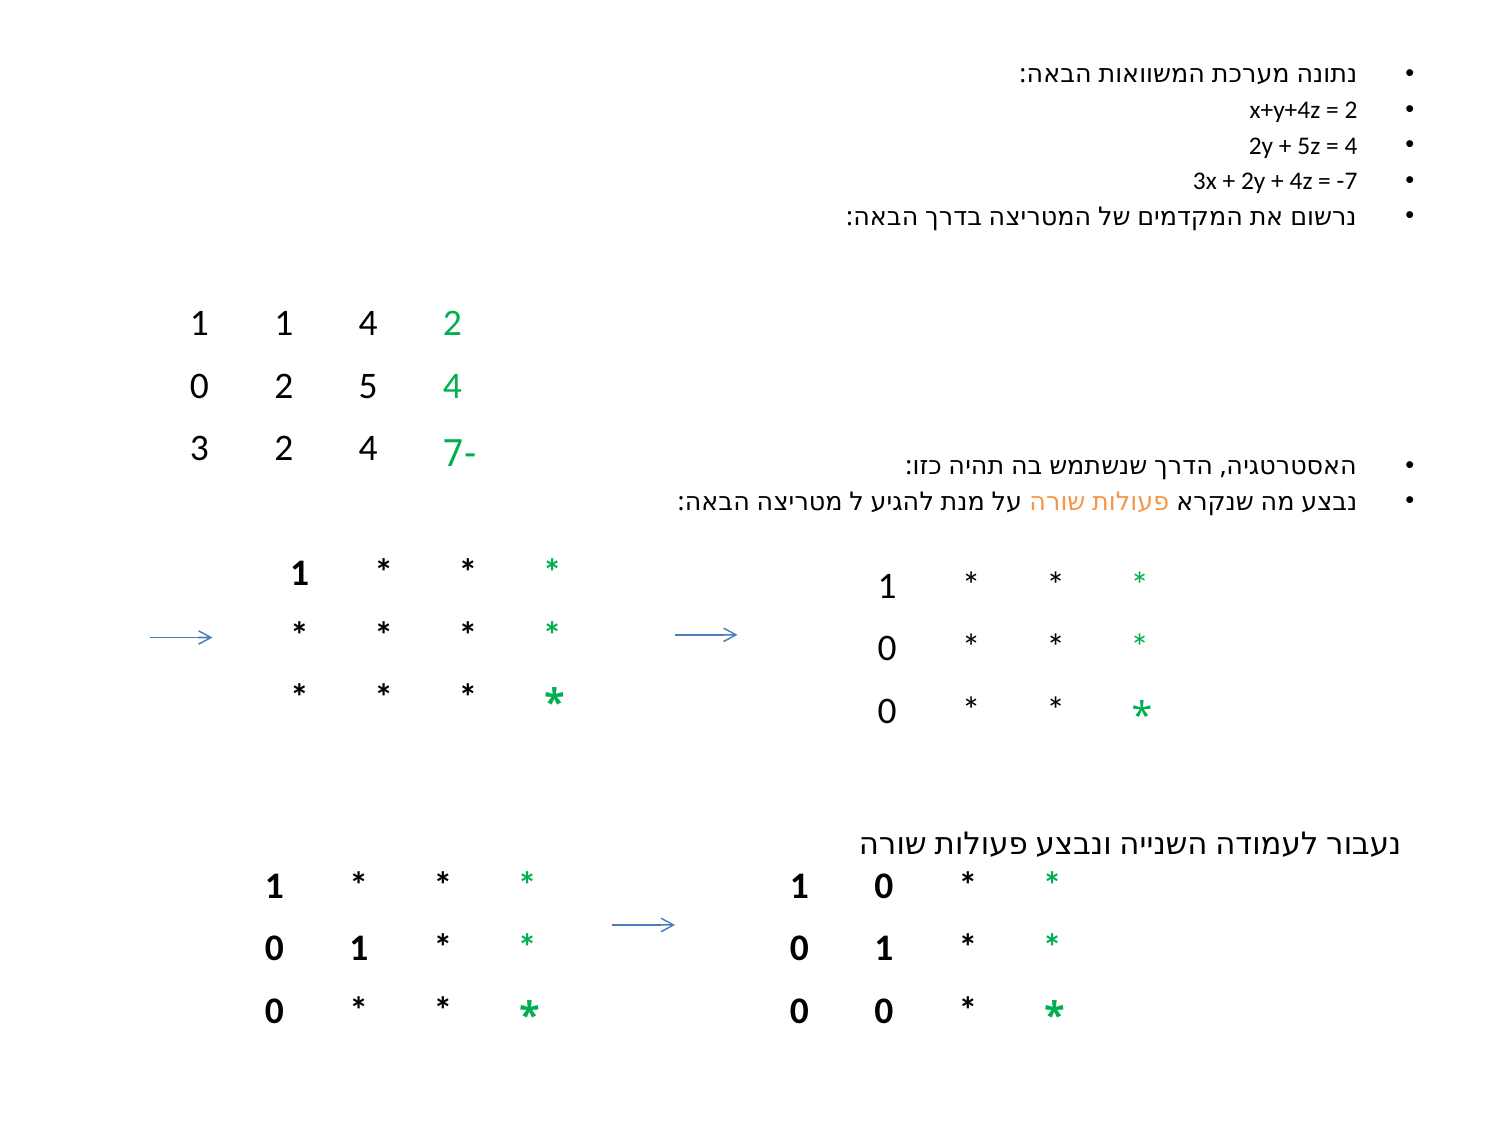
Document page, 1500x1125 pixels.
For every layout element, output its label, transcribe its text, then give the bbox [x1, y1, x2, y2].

table_cell * [1031, 625, 1115, 687]
table_cell * [947, 625, 1031, 687]
table_cell 4 [428, 362, 512, 425]
table_cell * [419, 925, 503, 987]
list נתונה מערכת המשוואות הבאה: x+y+4z = 2 2y + 5z = 4 3x + 2y + 4z = -7 נרשום את המקדמים של המטריצה בדרך הבאה: האסטרטגיה, הדרך שנשתמש בה תהיה כזו: נבצע מה שנקרא פעולות שורה על מנת להגיע ל מטריצה הבאה: נעבור לעמודה השנייה ונבצע פעולות שורה [75, 50, 1425, 1005]
table_cell * [419, 987, 503, 1051]
table_cell * [944, 925, 1028, 987]
table_cell * [1115, 687, 1200, 751]
table_cell 0 [250, 987, 334, 1051]
table_cell 0 [859, 987, 944, 1051]
table_cell 2 [259, 362, 344, 425]
table_header 2 [428, 300, 512, 362]
table_header * [944, 863, 1028, 925]
table_cell * [1028, 925, 1112, 987]
table_header 1 [775, 863, 859, 925]
table_header 4 [344, 300, 428, 362]
table_header 1 [259, 300, 344, 362]
table_cell * [444, 675, 528, 739]
table_cell 1 [859, 925, 944, 987]
table_cell * [444, 612, 528, 675]
table_cell * [1031, 687, 1115, 751]
table_cell 1 [334, 925, 419, 987]
table_header 1 [175, 300, 259, 362]
table_header * [503, 863, 587, 925]
table_cell * [503, 987, 587, 1051]
table_cell 3 [175, 425, 259, 489]
table_header * [359, 550, 444, 612]
table_cell * [528, 612, 612, 675]
table_header * [1031, 563, 1115, 625]
table_header 1 [250, 863, 334, 925]
table_header * [419, 863, 503, 925]
table_cell * [528, 675, 612, 739]
table_cell * [275, 675, 359, 739]
table_header 0 [859, 863, 944, 925]
table_cell -7 [428, 425, 512, 489]
table_cell 0 [863, 687, 947, 751]
table_cell 0 [863, 625, 947, 687]
table_header * [947, 563, 1031, 625]
table_cell 0 [250, 925, 334, 987]
table_cell 4 [344, 425, 428, 489]
table_cell * [947, 687, 1031, 751]
table_cell * [359, 675, 444, 739]
table_cell * [944, 987, 1028, 1051]
table_cell * [334, 987, 419, 1051]
table_header * [444, 550, 528, 612]
table_header * [528, 550, 612, 612]
table_cell * [359, 612, 444, 675]
table_cell 0 [775, 987, 859, 1051]
table_header * [334, 863, 419, 925]
table_header * [1028, 863, 1112, 925]
table_header 1 [863, 563, 947, 625]
table_cell 2 [259, 425, 344, 489]
table_cell 0 [175, 362, 259, 425]
table_cell * [275, 612, 359, 675]
table_cell 0 [775, 925, 859, 987]
table_cell * [503, 925, 587, 987]
table_cell 5 [344, 362, 428, 425]
table_header 1 [275, 550, 359, 612]
table_cell * [1028, 987, 1112, 1051]
table_header * [1115, 563, 1200, 625]
table_cell * [1115, 625, 1200, 687]
